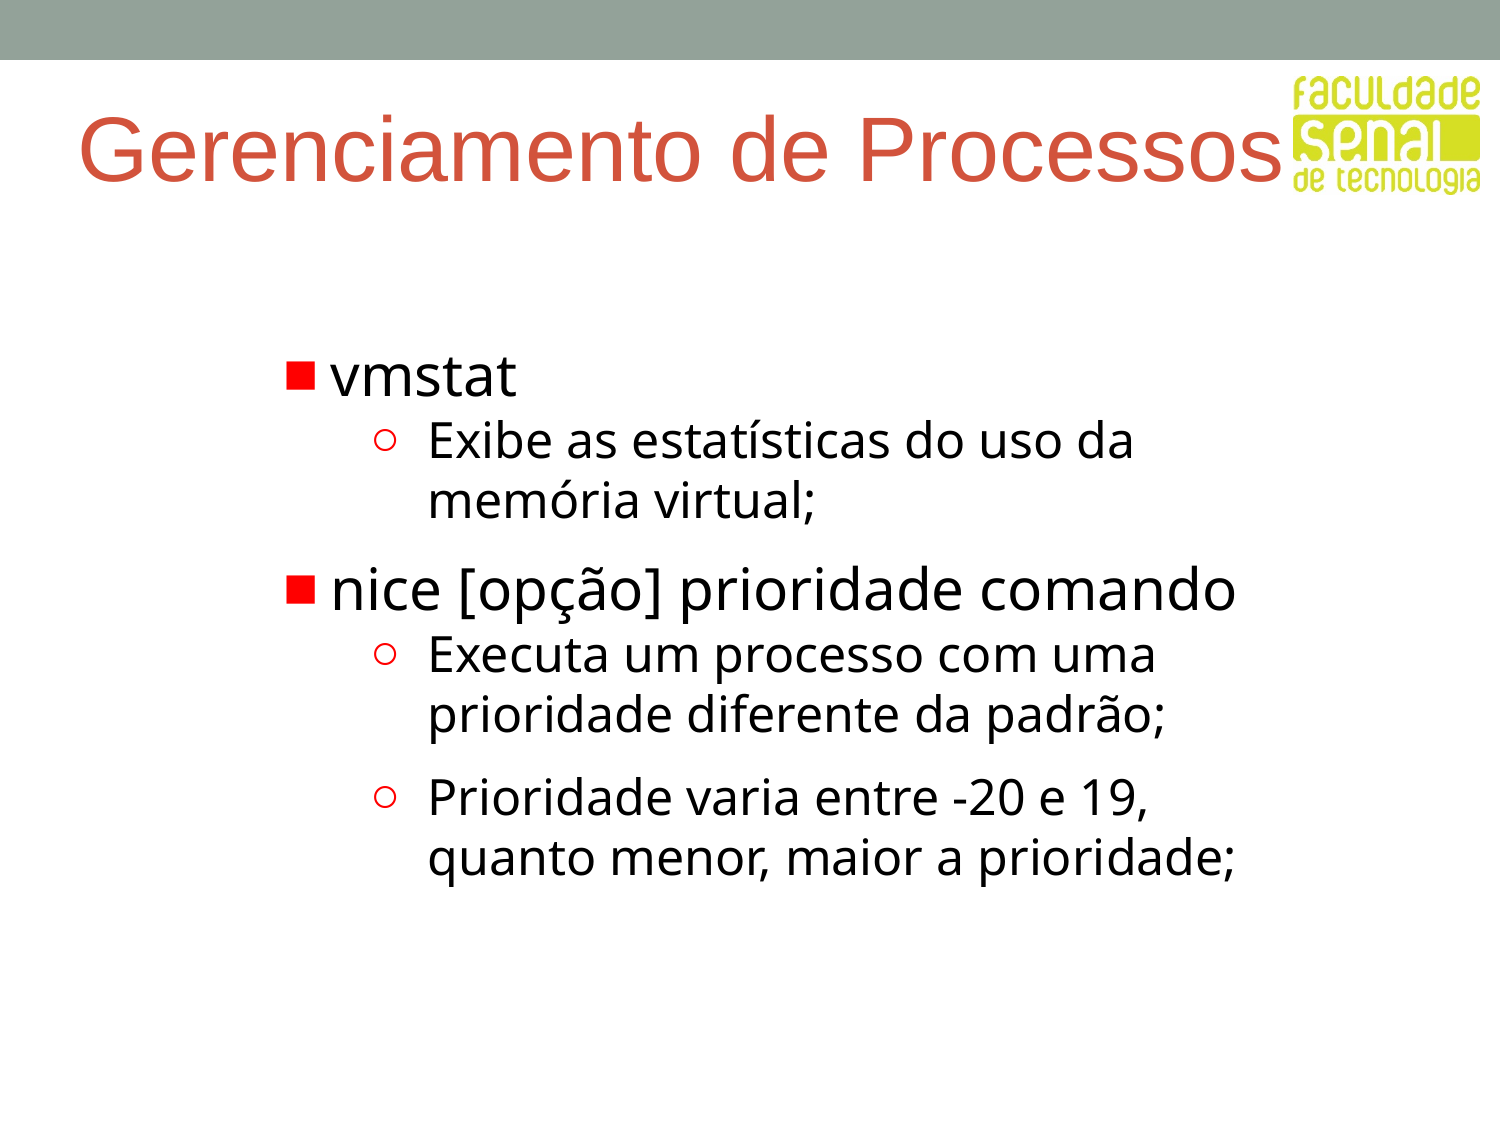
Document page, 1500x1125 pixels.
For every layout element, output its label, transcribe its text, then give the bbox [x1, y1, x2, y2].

text_box vmstat Exibe as estatísticas do uso da memória virtual; nice [opção] prioridade comando Executa um processo com uma prioridade diferente da padrão; Prioridade varia entre -20 e 19, quanto menor, maior a prioridade; [277, 336, 1394, 886]
title Gerenciamento de Processos [75, 87, 1425, 278]
picture [1293, 76, 1480, 195]
